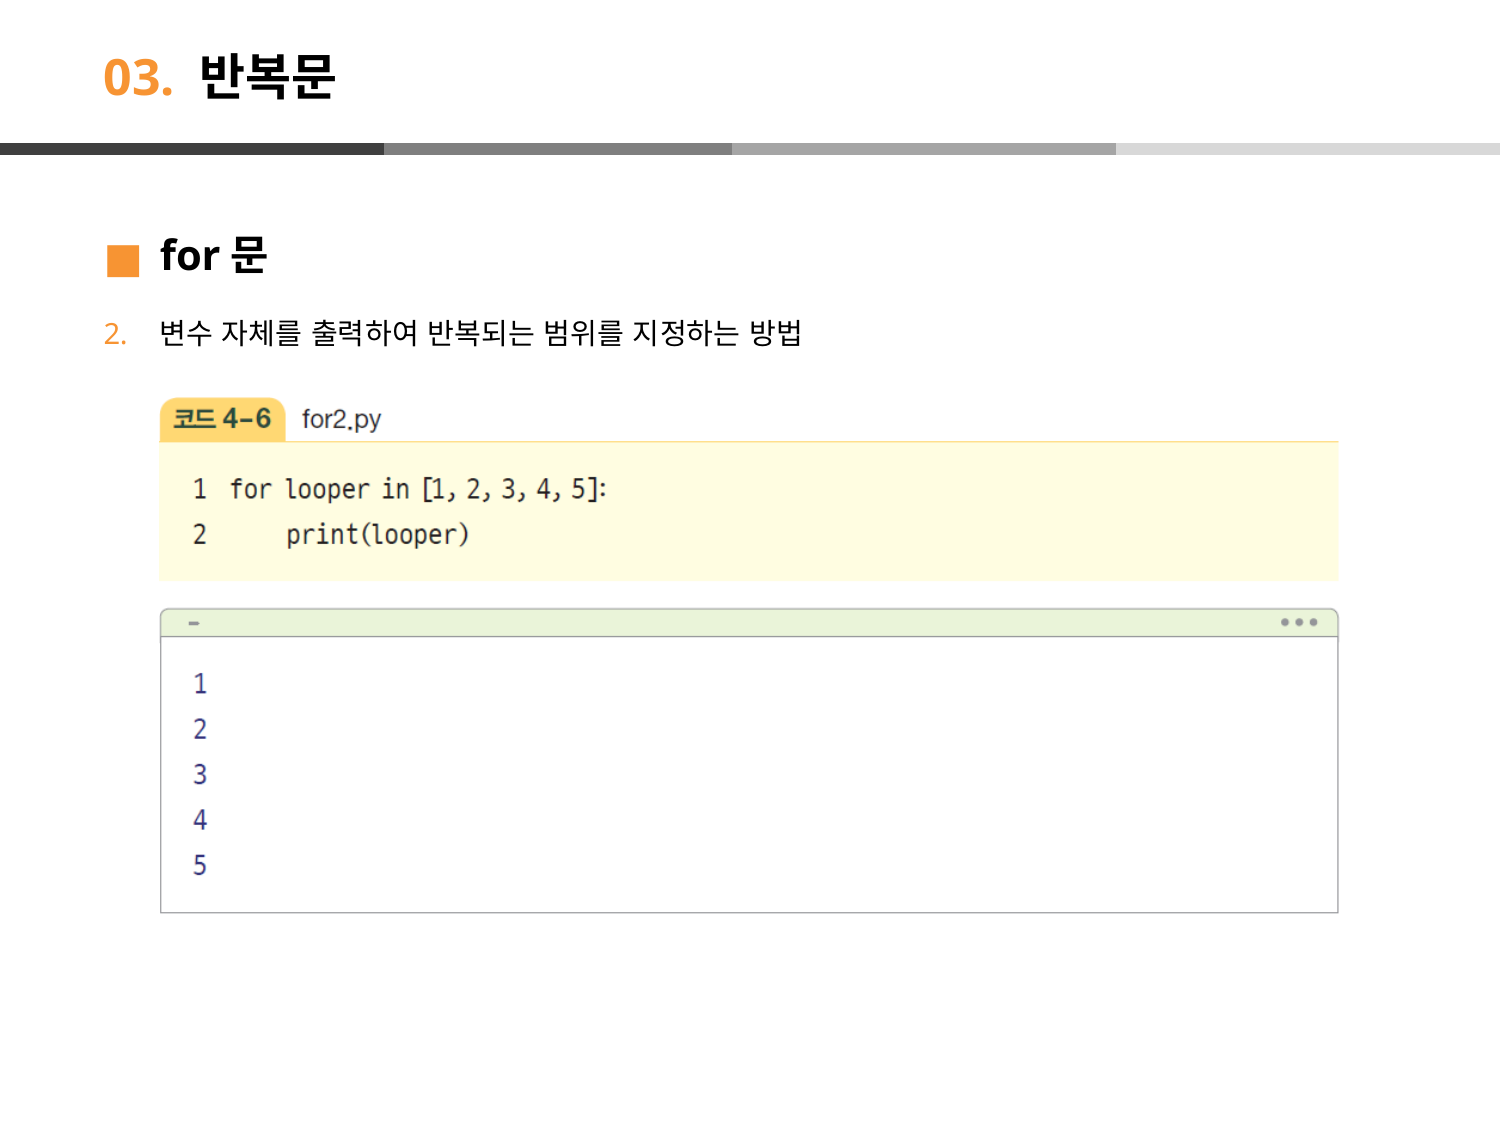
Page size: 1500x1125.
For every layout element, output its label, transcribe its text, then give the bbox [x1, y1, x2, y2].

title 03. 반복문 [88, 30, 1211, 121]
text_box 변수 자체를 출력하여 반복되는 범위를 지정하는 방법 [88, 290, 1365, 480]
picture [159, 396, 1341, 917]
list for문 [88, 196, 1436, 386]
